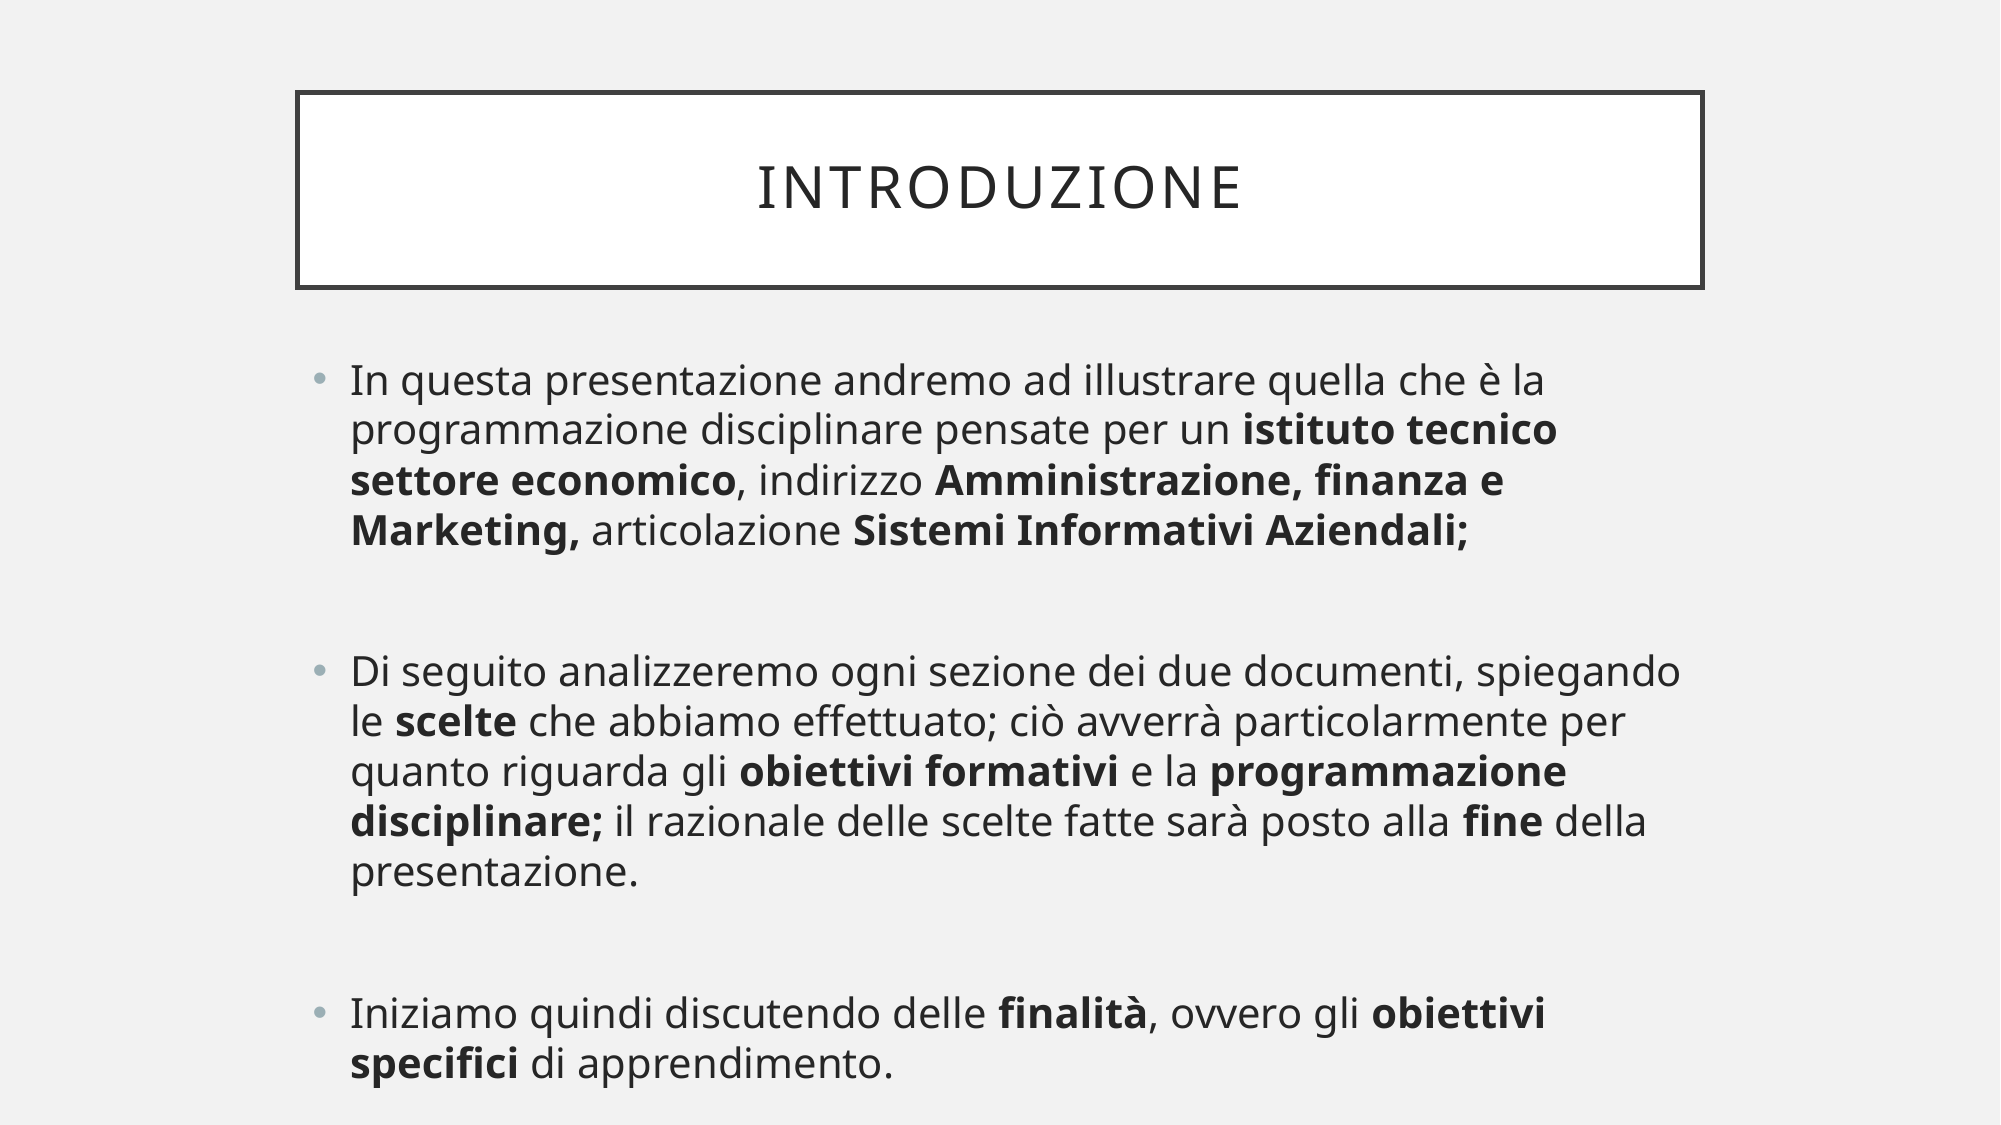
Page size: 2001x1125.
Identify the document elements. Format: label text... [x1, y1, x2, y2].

list In questa presentazione andremo ad illustrare quella che è la programmazione disciplinare pensate per un istituto tecnico settore economico, indirizzo Amministrazione, finanza e Marketing, articolazione Sistemi Informativi Aziendali; Di seguito analizzeremo ogni sezione dei due documenti, spiegando le scelte che abbiamo effettuato; ciò avverrà particolarmente per quanto riguarda gli obiettivi formativi e la programmazione disciplinare; il razionale delle scelte fatte sarà posto alla fine della presentazione. Iniziamo quindi discutendo delle finalità, ovvero gli obiettivi specifici di apprendimento. [297, 345, 1710, 1033]
title Introduzione [295, 90, 1705, 290]
